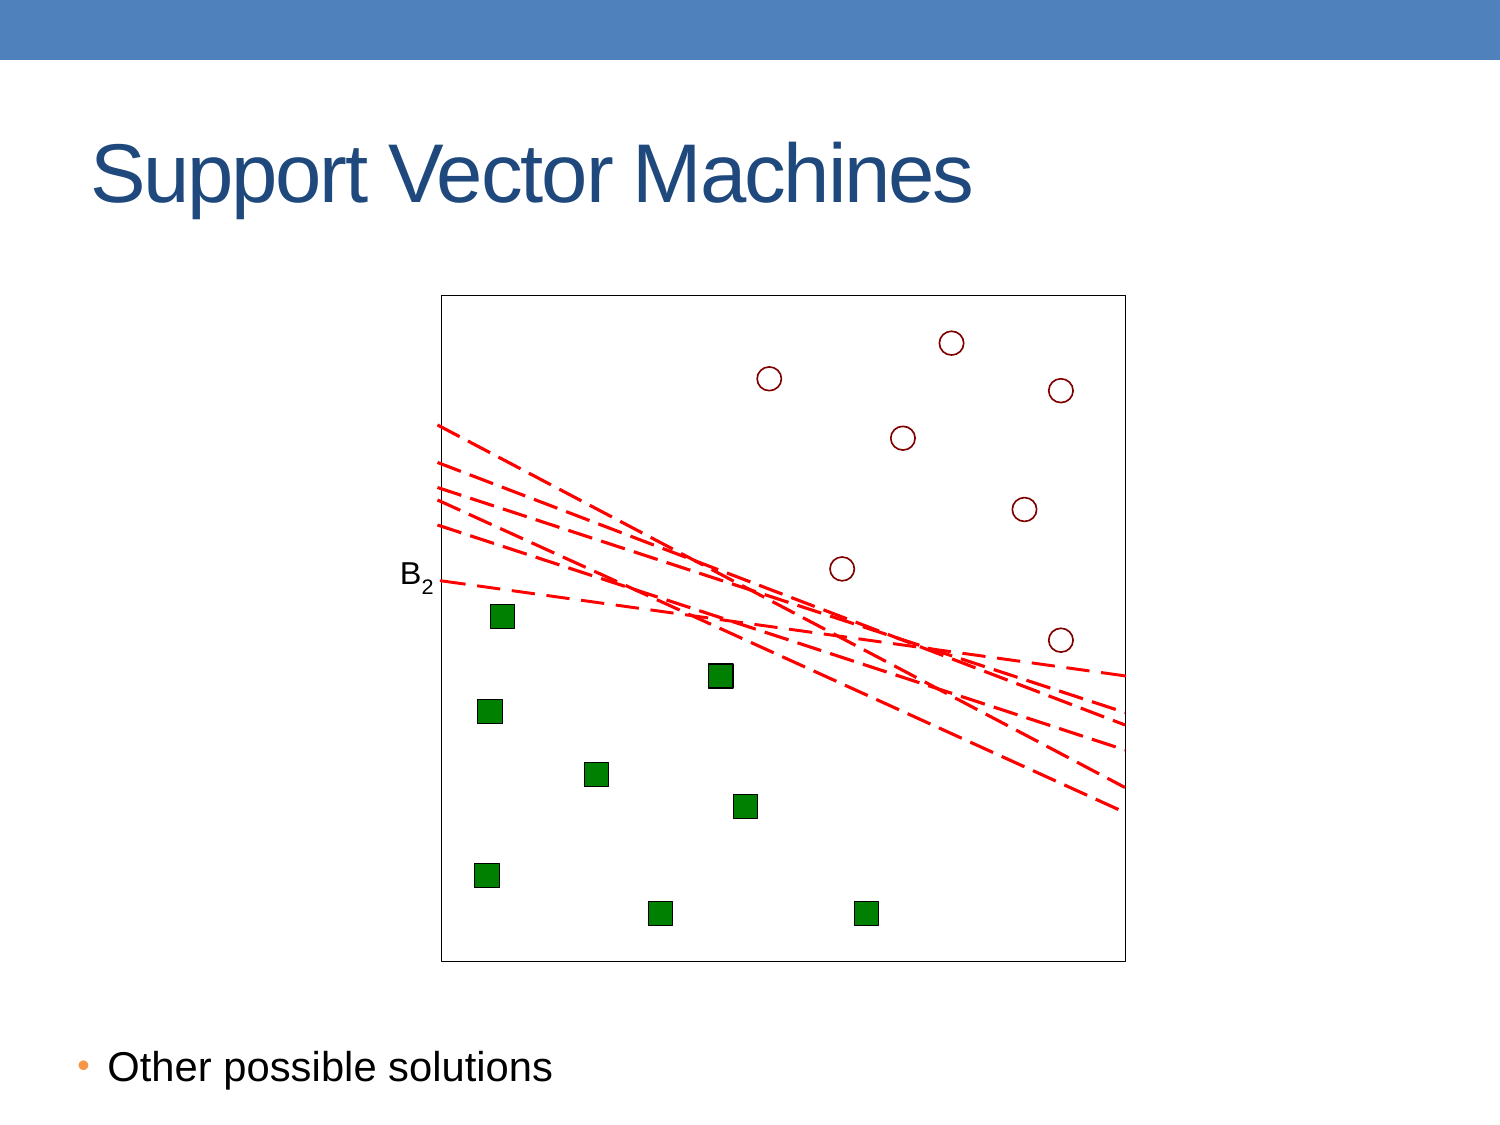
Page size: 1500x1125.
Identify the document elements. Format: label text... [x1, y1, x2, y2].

list Other possible solutions [62, 1037, 1463, 1100]
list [387, 257, 1188, 1013]
title Support Vector Machines [75, 87, 1425, 250]
